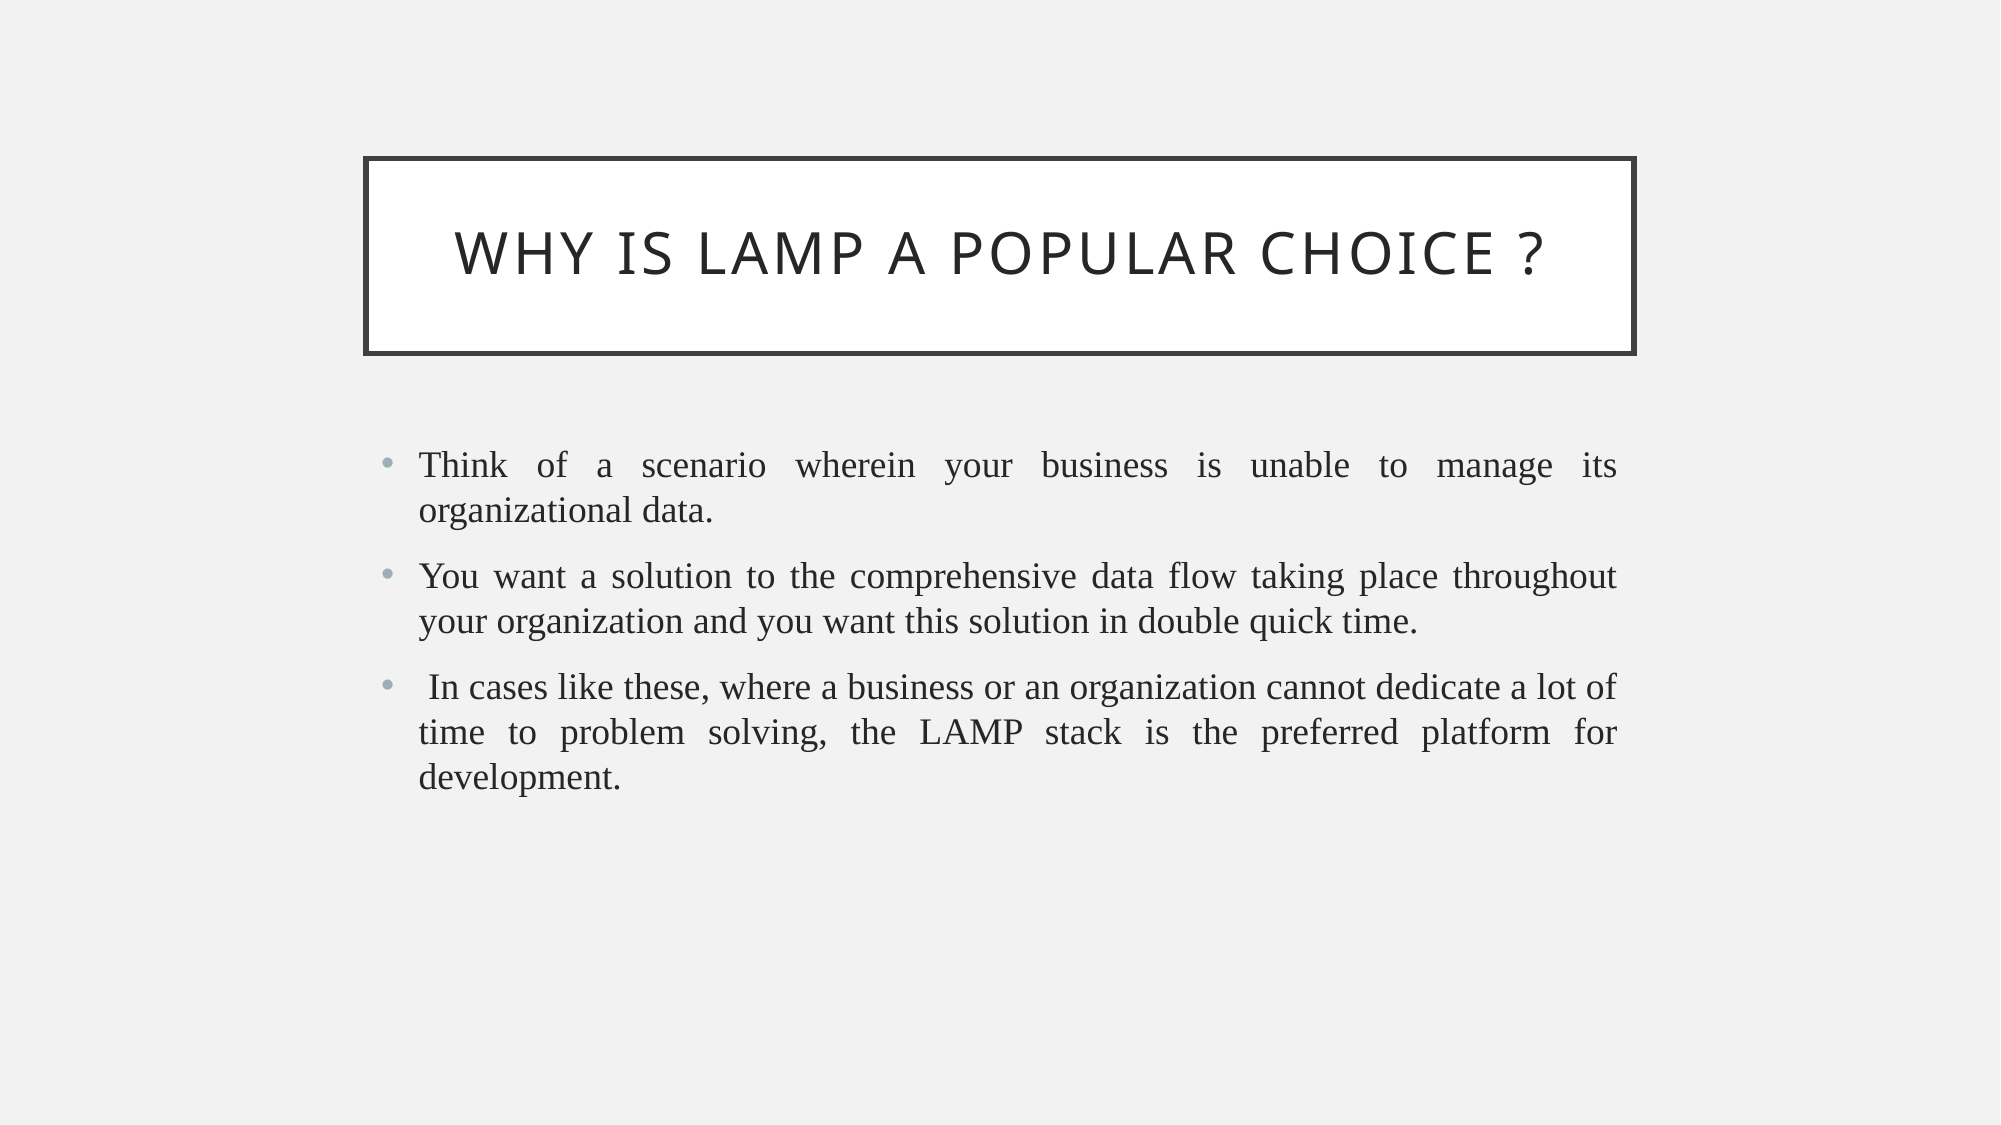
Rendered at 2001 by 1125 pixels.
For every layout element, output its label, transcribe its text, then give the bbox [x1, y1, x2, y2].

list Think of a scenario wherein your business is unable to manage its organizational data. You want a solution to the comprehensive data flow taking place throughout your organization and you want this solution in double quick time. In cases like these, where a business or an organization cannot dedicate a lot of time to problem solving, the LAMP stack is the preferred platform for development. [366, 432, 1634, 942]
title Why is lamp a popular choice ? [363, 156, 1637, 356]
